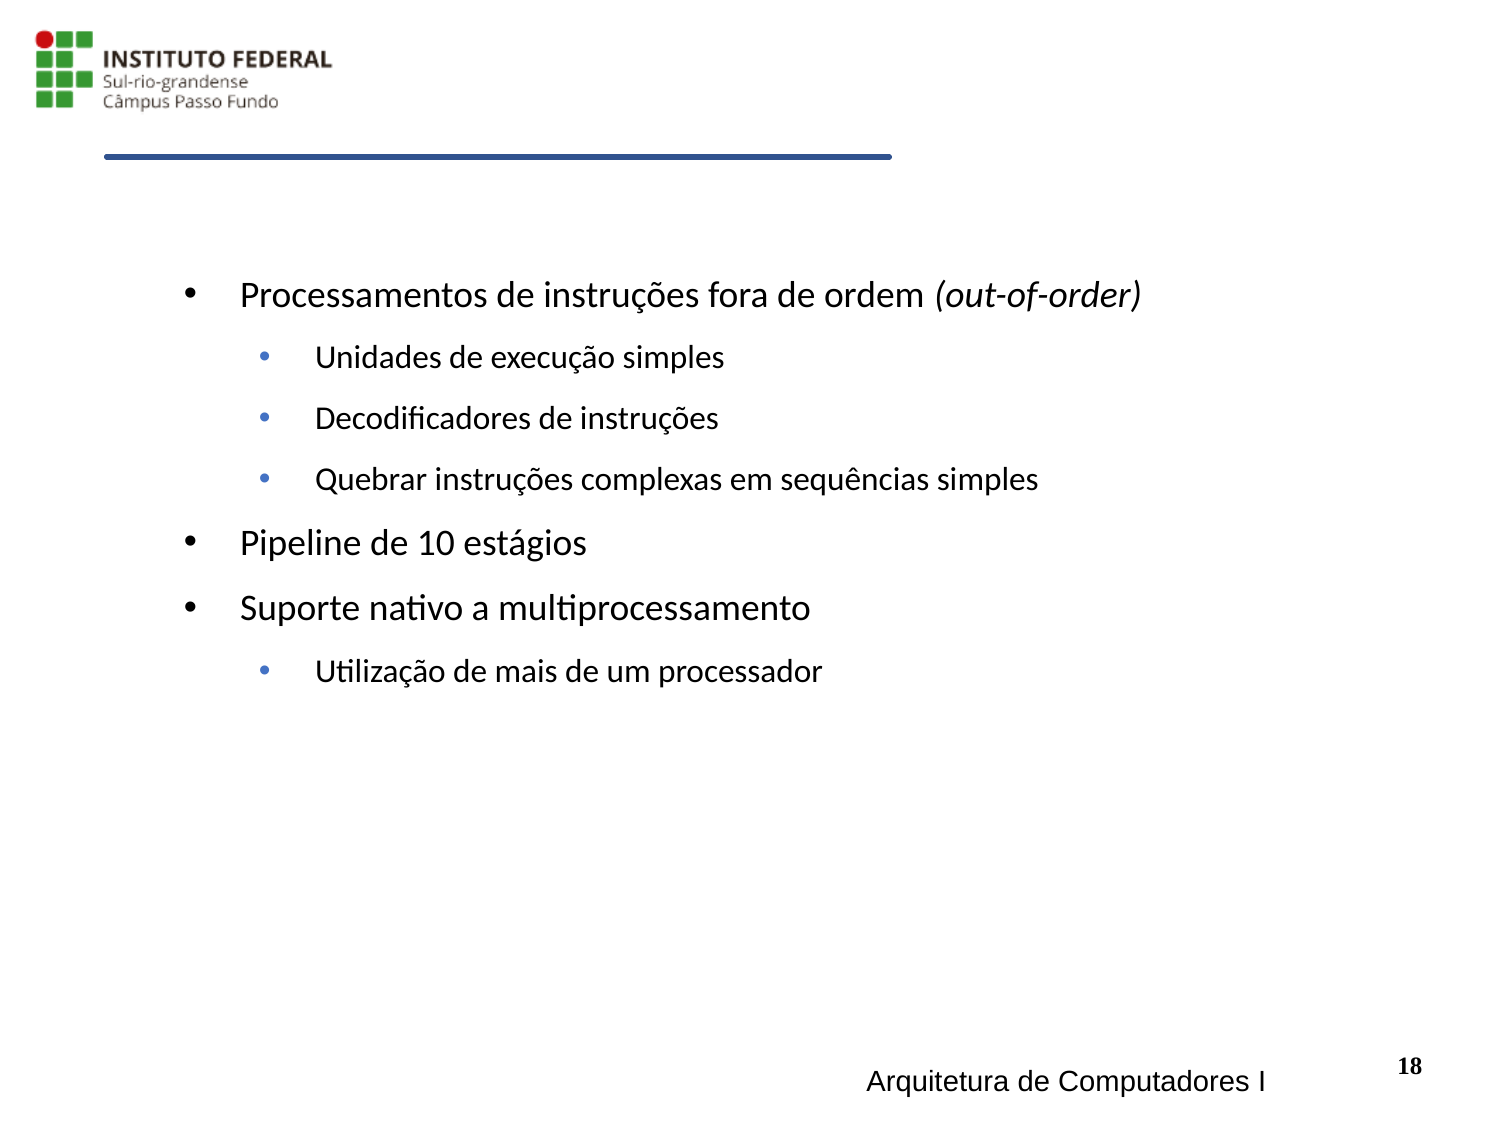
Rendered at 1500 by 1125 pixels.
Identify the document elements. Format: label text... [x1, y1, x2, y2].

text_box Arquitetura de Computadores I [733, 1054, 1400, 1125]
text_box 18 [1049, 1012, 1438, 1088]
picture [21, 23, 340, 126]
list Processamentos de instruções fora de ordem (out-of-order) Unidades de execução simples Decodificadores de instruções Quebrar instruções complexas em sequências simples Pipeline de 10 estágios Suporte nativo a multiprocessamento Utilização de mais de um processador [75, 187, 1425, 930]
